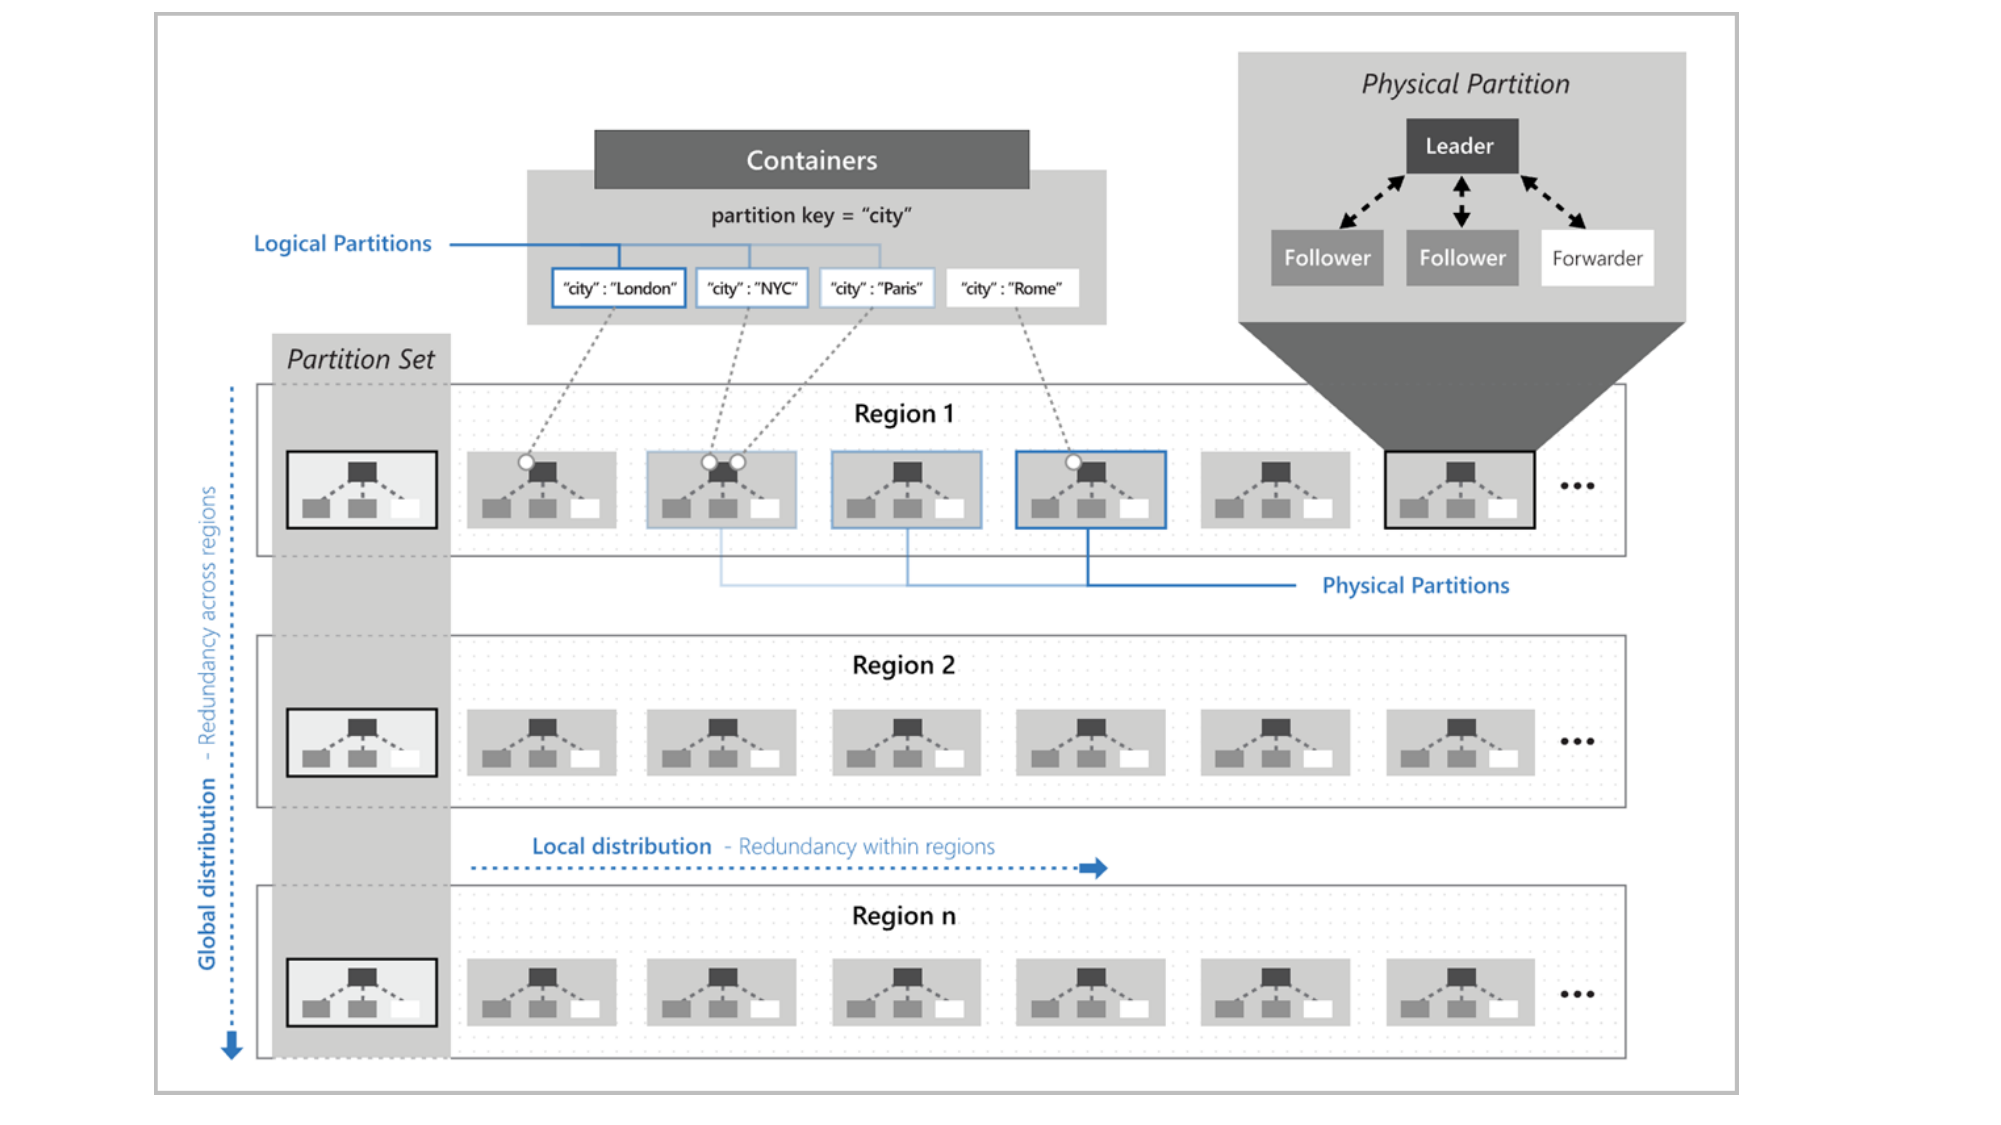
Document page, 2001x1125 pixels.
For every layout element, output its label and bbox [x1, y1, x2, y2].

picture [154, 12, 1739, 1096]
